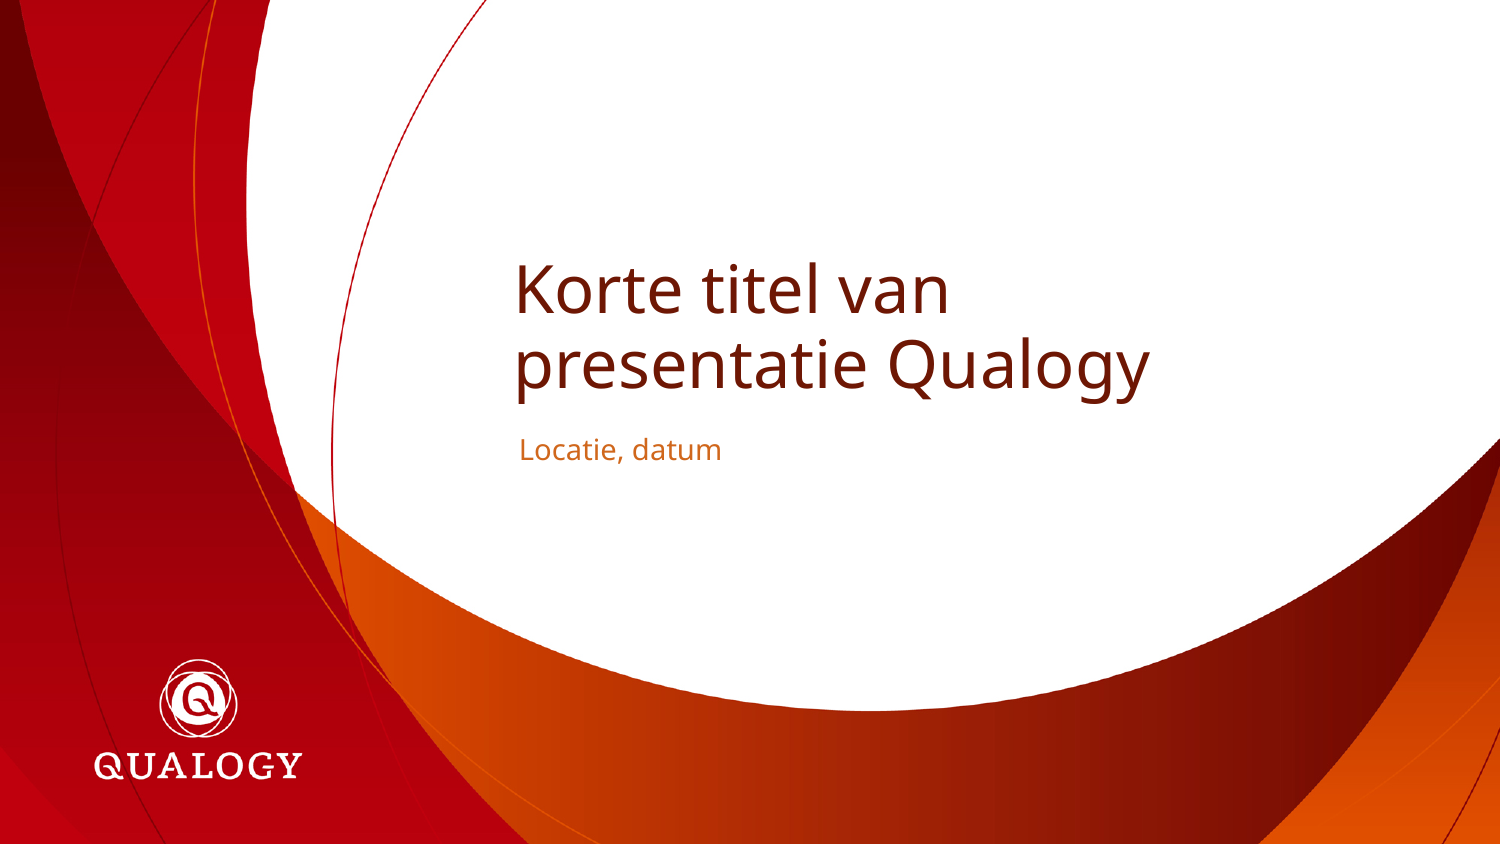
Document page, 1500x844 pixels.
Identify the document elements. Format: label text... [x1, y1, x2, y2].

subtitle Locatie, datum [503, 420, 1370, 505]
title Korte titel van presentatie Qualogy [498, 182, 1426, 409]
picture [0, 0, 1500, 844]
